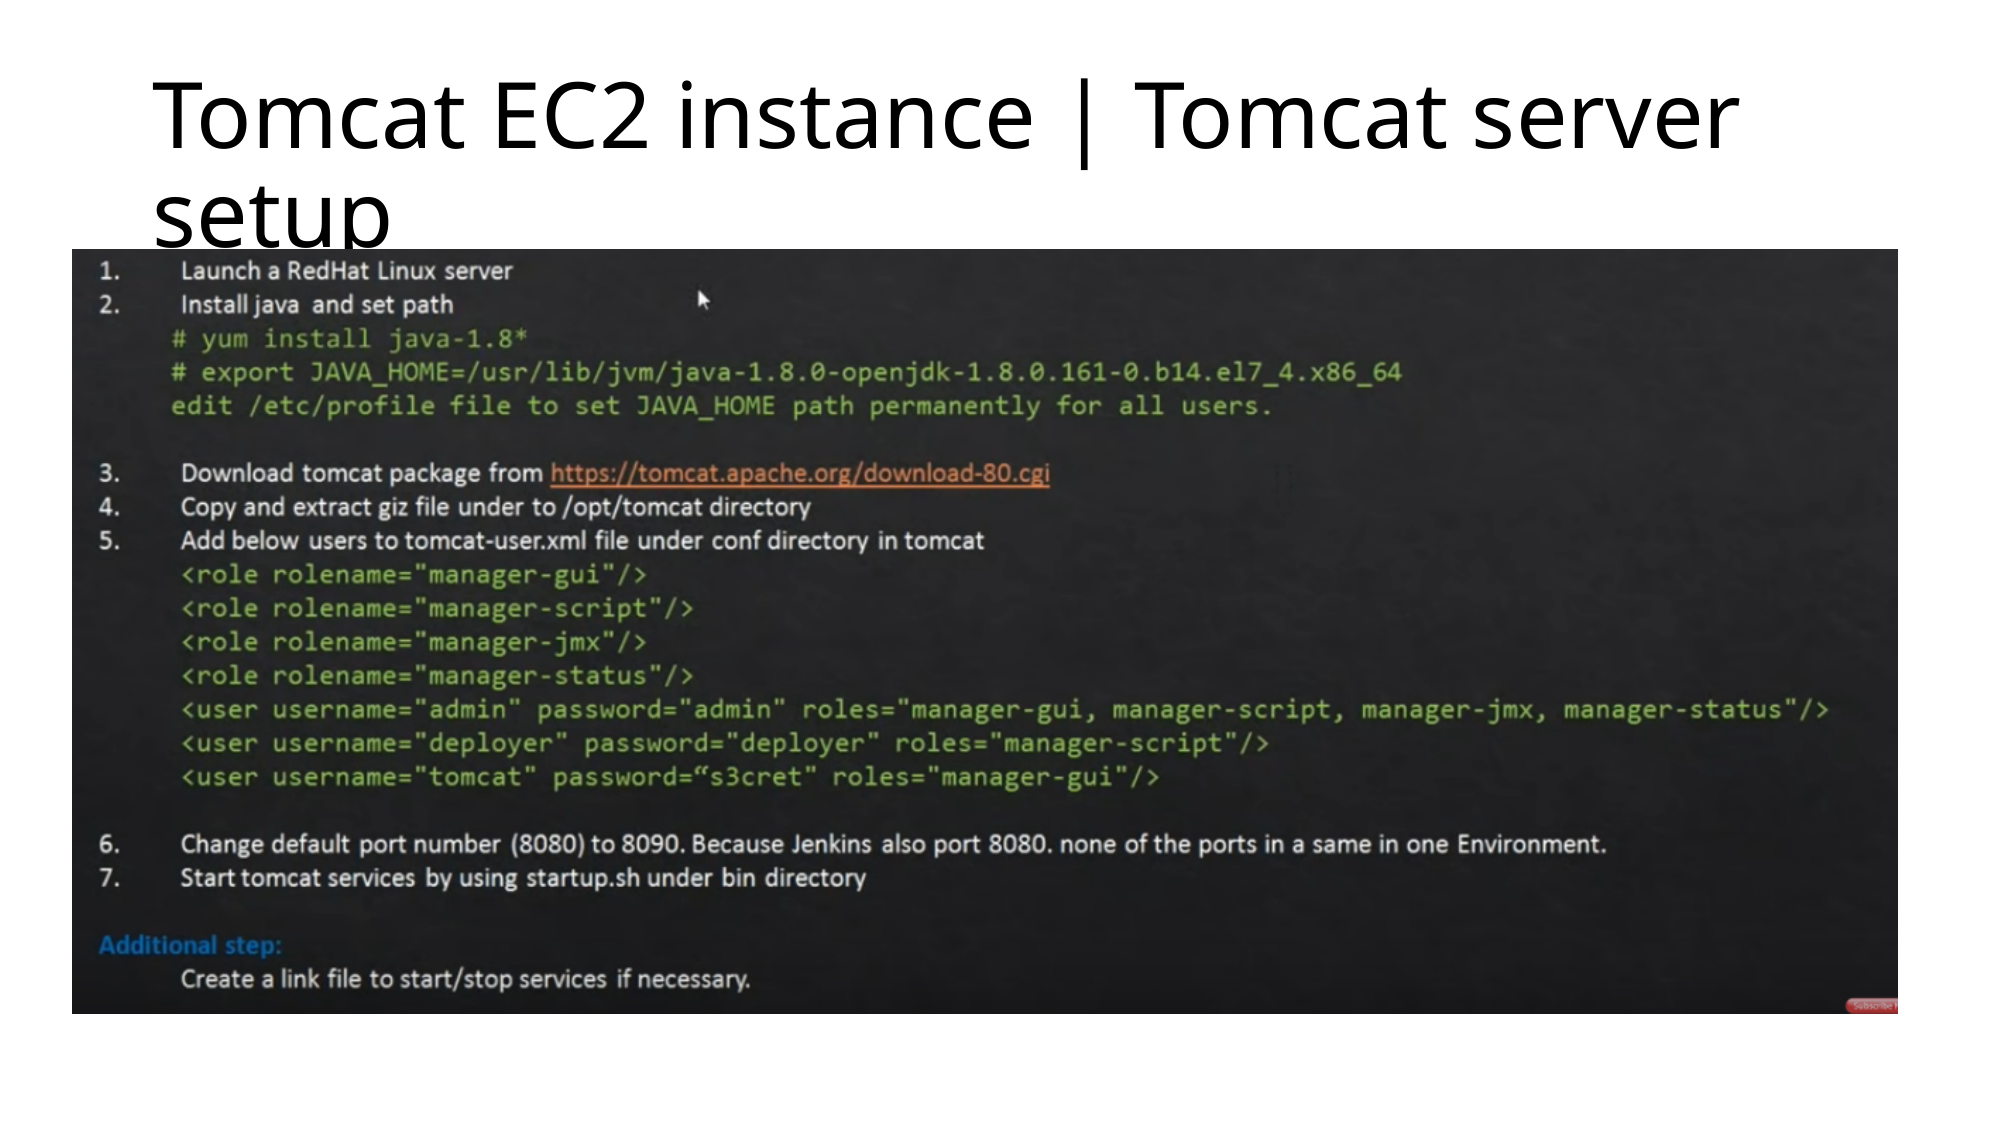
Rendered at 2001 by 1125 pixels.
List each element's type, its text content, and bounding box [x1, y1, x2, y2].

title Tomcat EC2 instance | Tomcat server setup [137, 59, 1863, 249]
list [72, 249, 1898, 1014]
